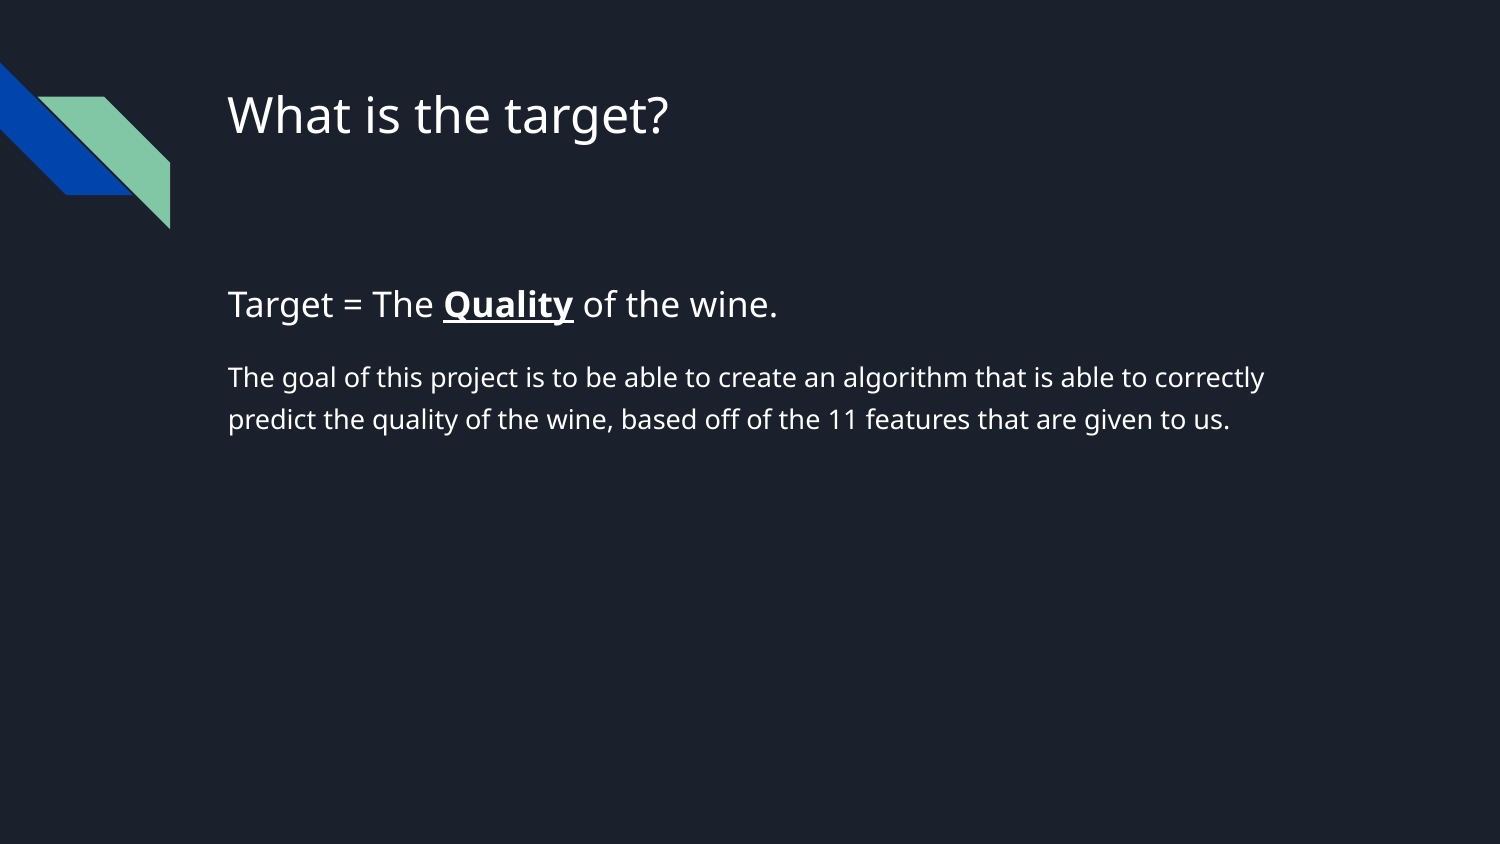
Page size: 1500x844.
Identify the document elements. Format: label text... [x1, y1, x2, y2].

title What is the target? [212, 64, 1368, 215]
list Target = The Quality of the wine. The goal of this project is to be able to create an algorithm that is able to correctly predict the quality of the wine, based off of the 11 features that are given to us. [212, 257, 1368, 735]
